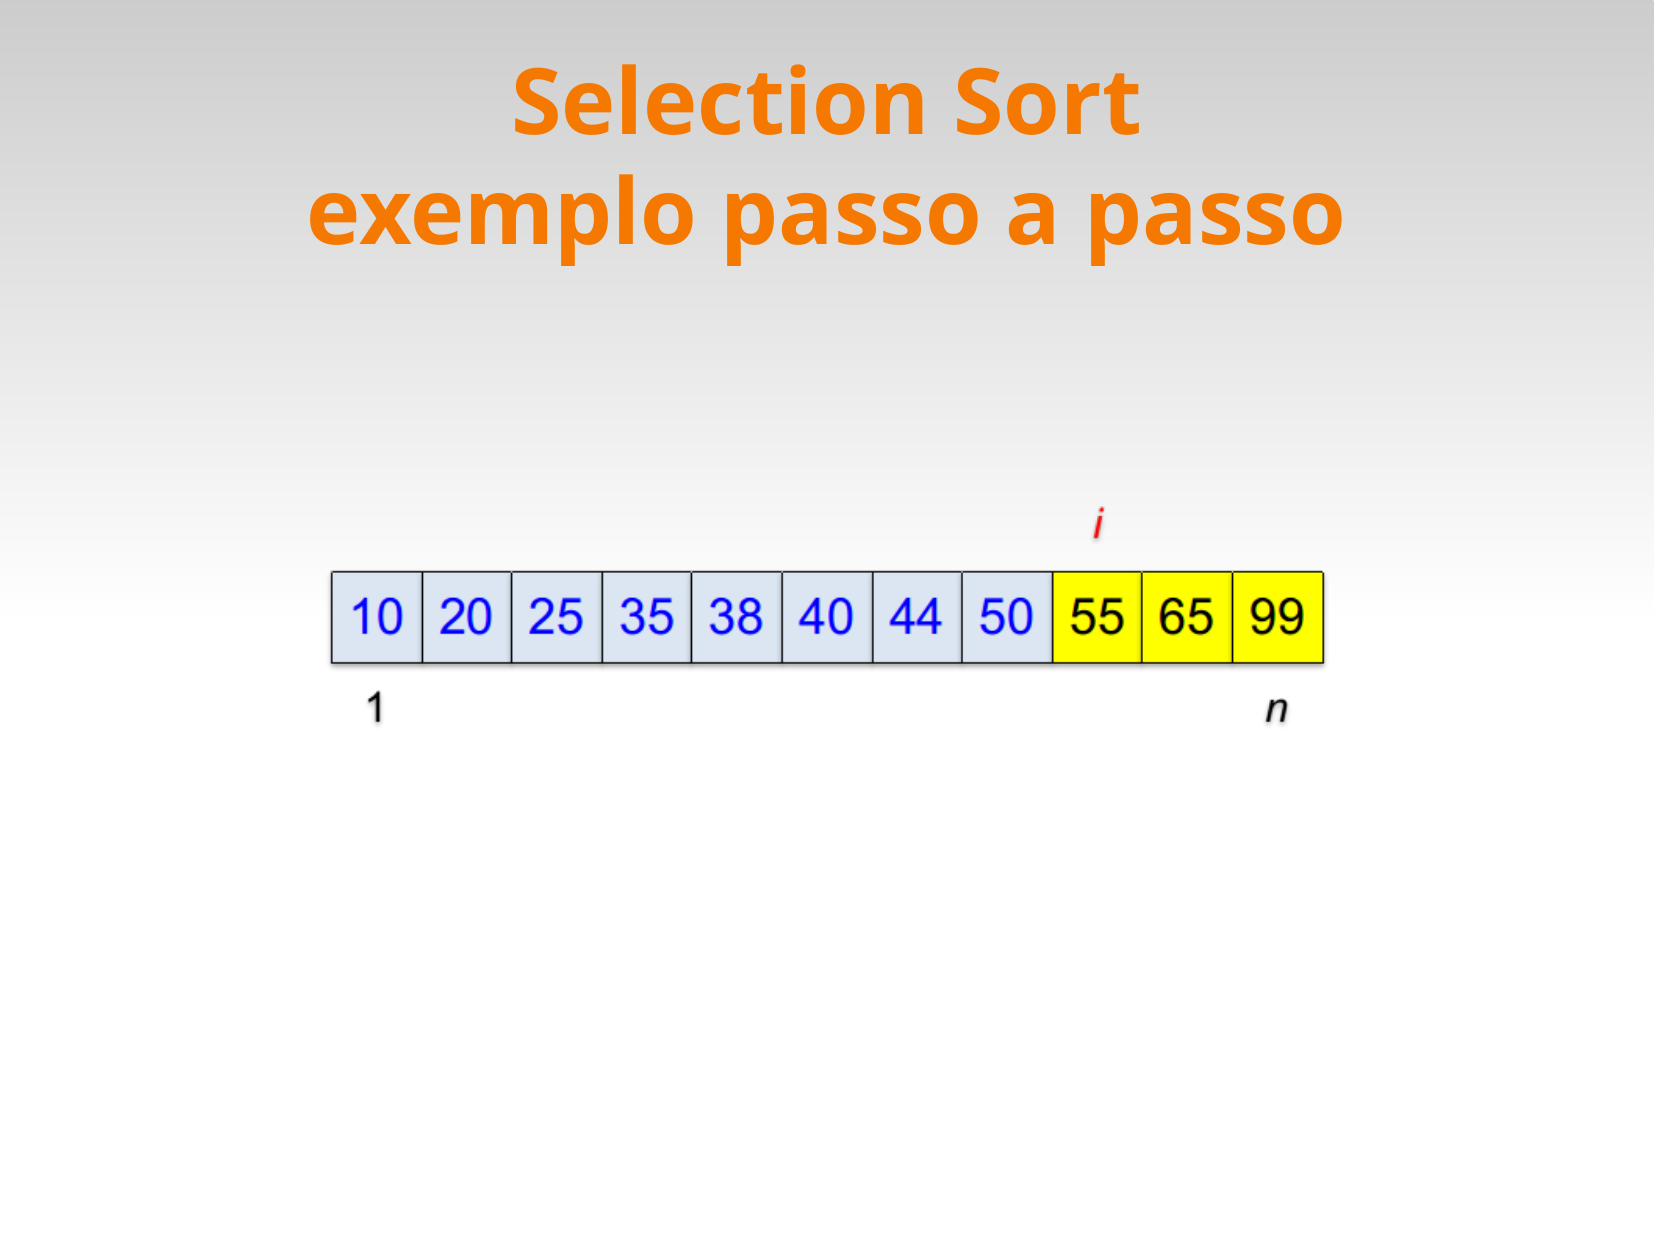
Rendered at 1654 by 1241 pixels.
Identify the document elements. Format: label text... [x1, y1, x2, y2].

picture [324, 477, 1329, 763]
text_box Selection Sort exemplo passo a passo [82, 34, 1571, 272]
